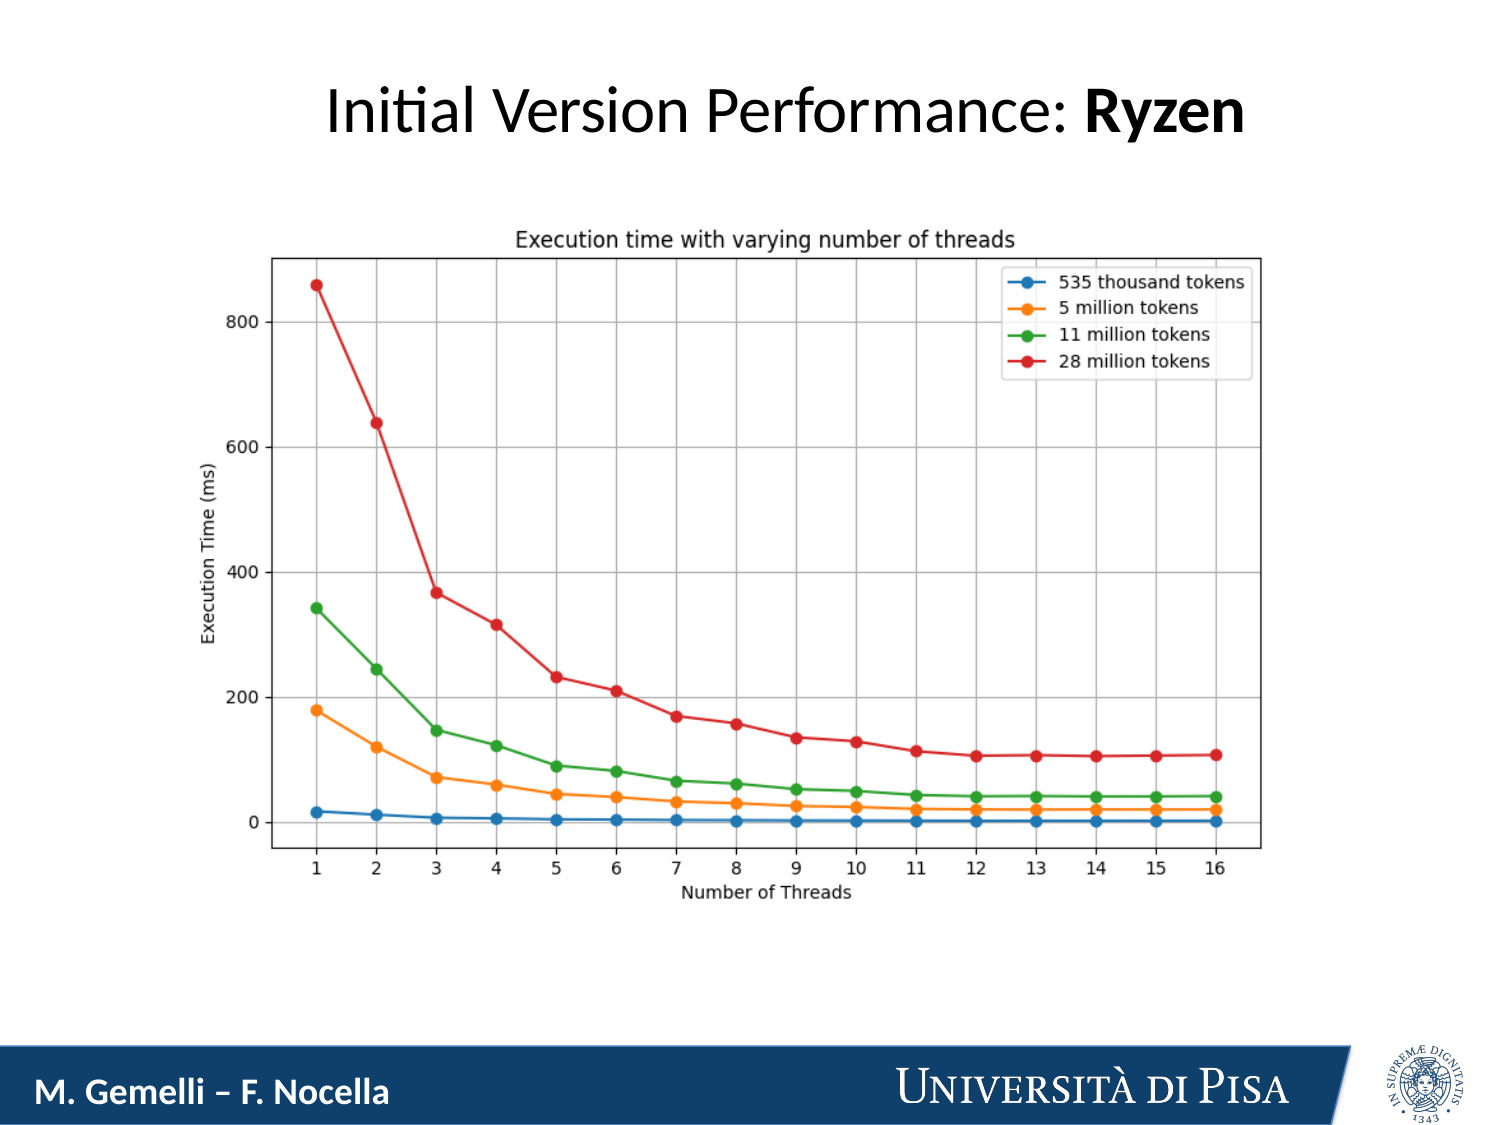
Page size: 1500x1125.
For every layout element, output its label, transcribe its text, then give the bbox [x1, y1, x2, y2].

title Initial Version Performance: Ryzen [190, 64, 1310, 164]
picture [895, 1066, 1289, 1104]
picture [112, 166, 1388, 932]
picture [1387, 1045, 1464, 1124]
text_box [0, 1042, 1359, 1125]
